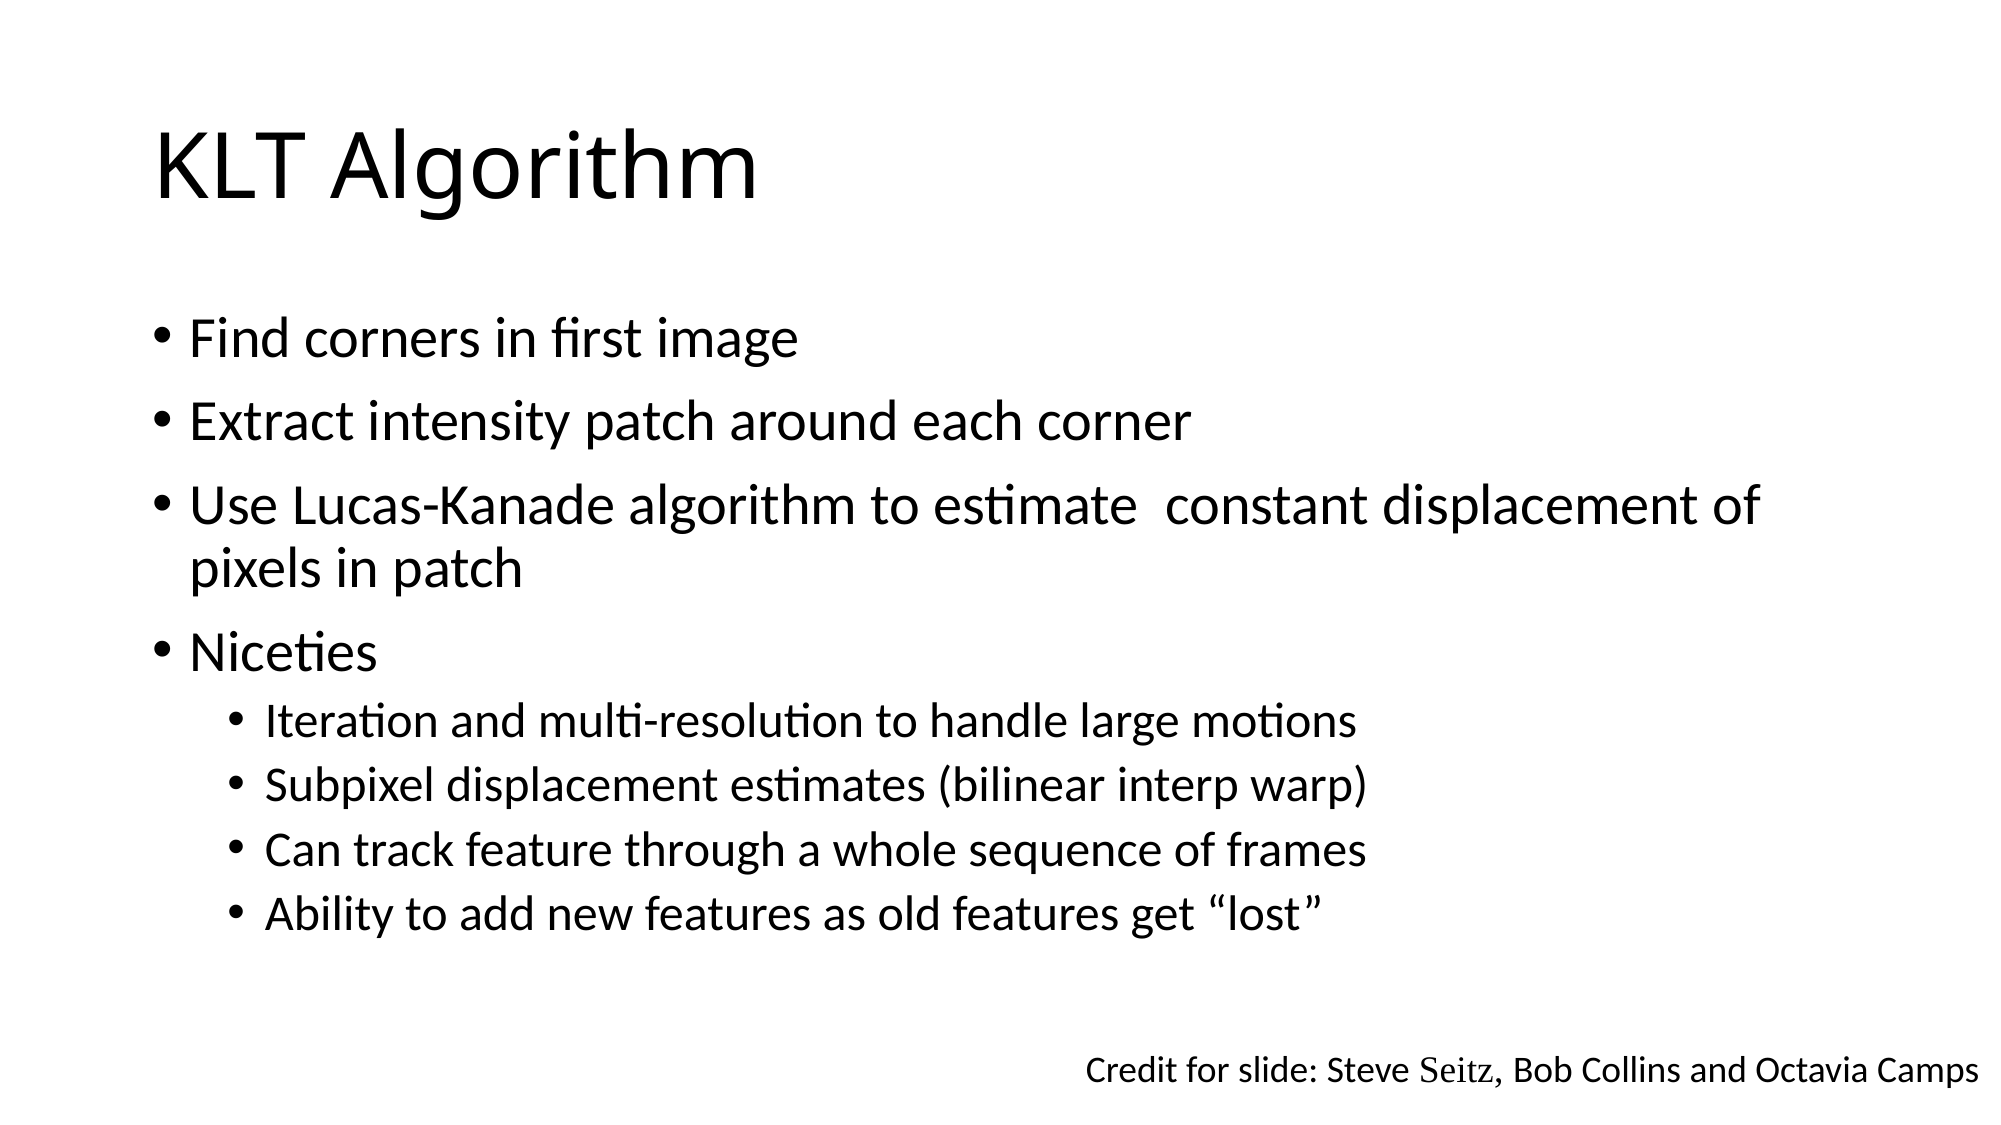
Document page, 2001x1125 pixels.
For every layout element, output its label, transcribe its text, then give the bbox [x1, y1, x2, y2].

text_box Credit for slide: Steve Seitz, Bob Collins and Octavia Camps [1071, 1037, 1995, 1098]
title KLT Algorithm [137, 59, 1863, 278]
list Find corners in first image Extract intensity patch around each corner Use Lucas-Kanade algorithm to estimate constant displacement of pixels in patch Niceties Iteration and multi-resolution to handle large motions Subpixel displacement estimates (bilinear interp warp) Can track feature through a whole sequence of frames Ability to add new features as old features get “lost” [137, 299, 1863, 1014]
